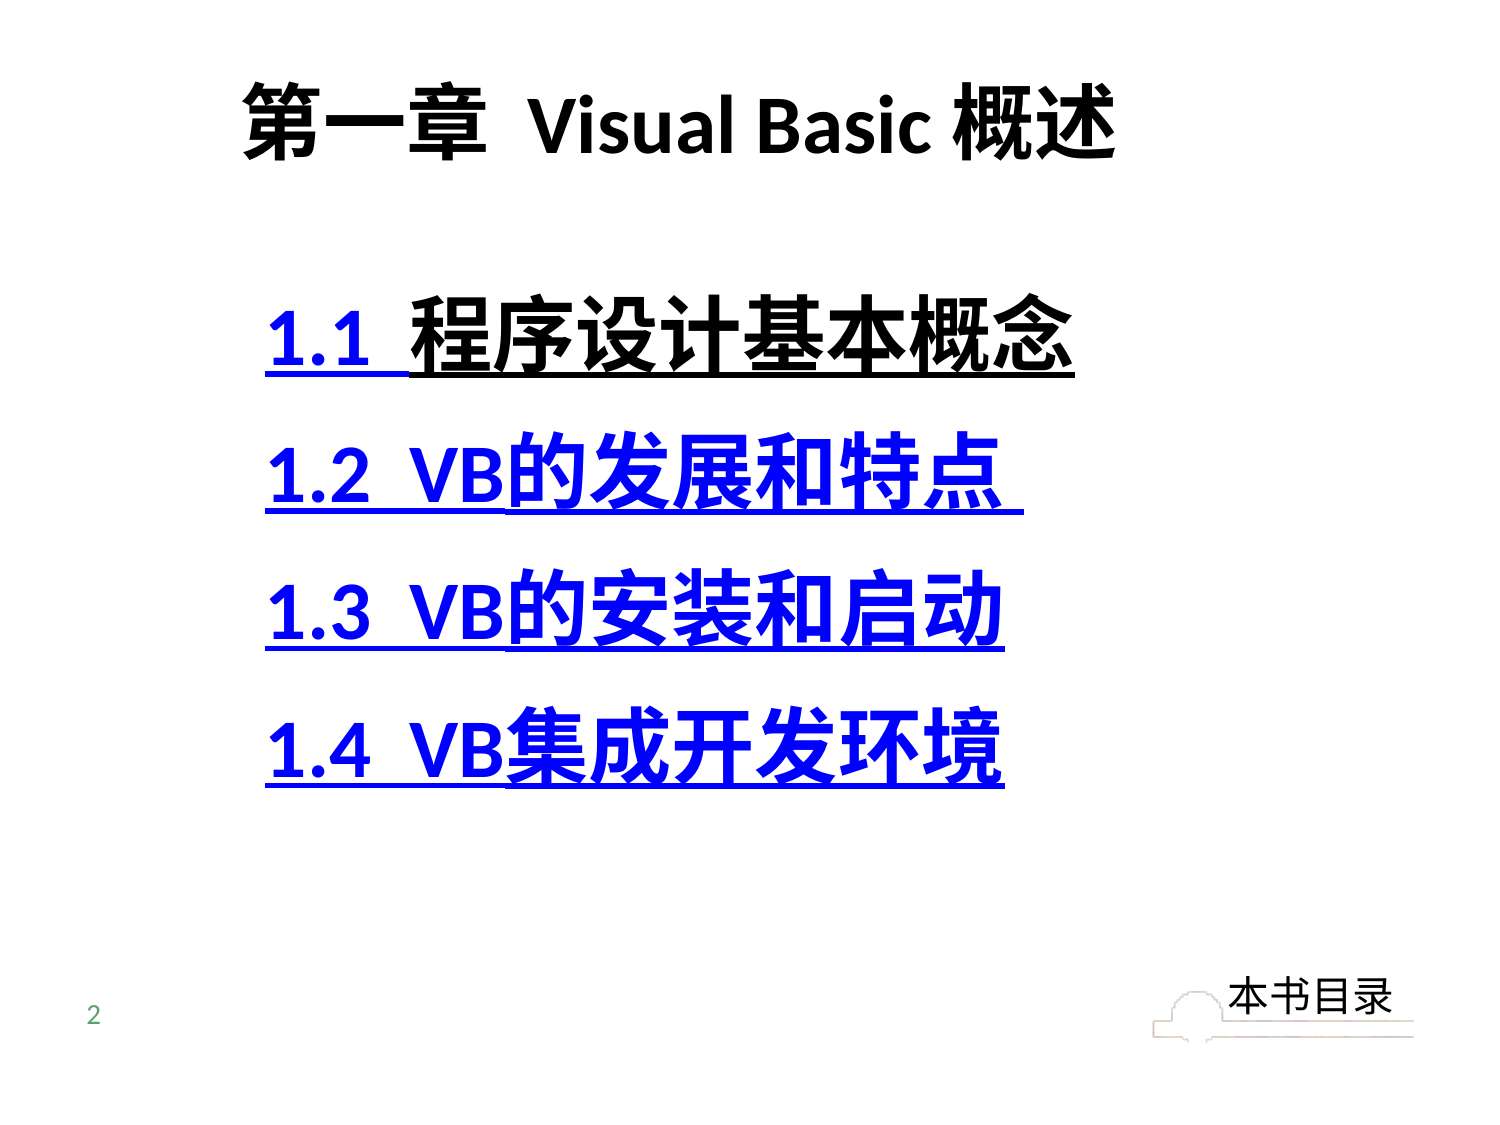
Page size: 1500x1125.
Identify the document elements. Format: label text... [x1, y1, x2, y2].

picture [1149, 989, 1416, 1046]
text_box 2 [49, 962, 138, 1063]
list 1.1 程序设计基本概念 1.2 VB的发展和特点 1.3 VB的安装和启动 1.4 VB集成开发环境 [249, 275, 1288, 838]
text_box 本书目录 [1212, 962, 1410, 988]
title 第一章 Visual Basic概述 [187, 62, 1188, 179]
